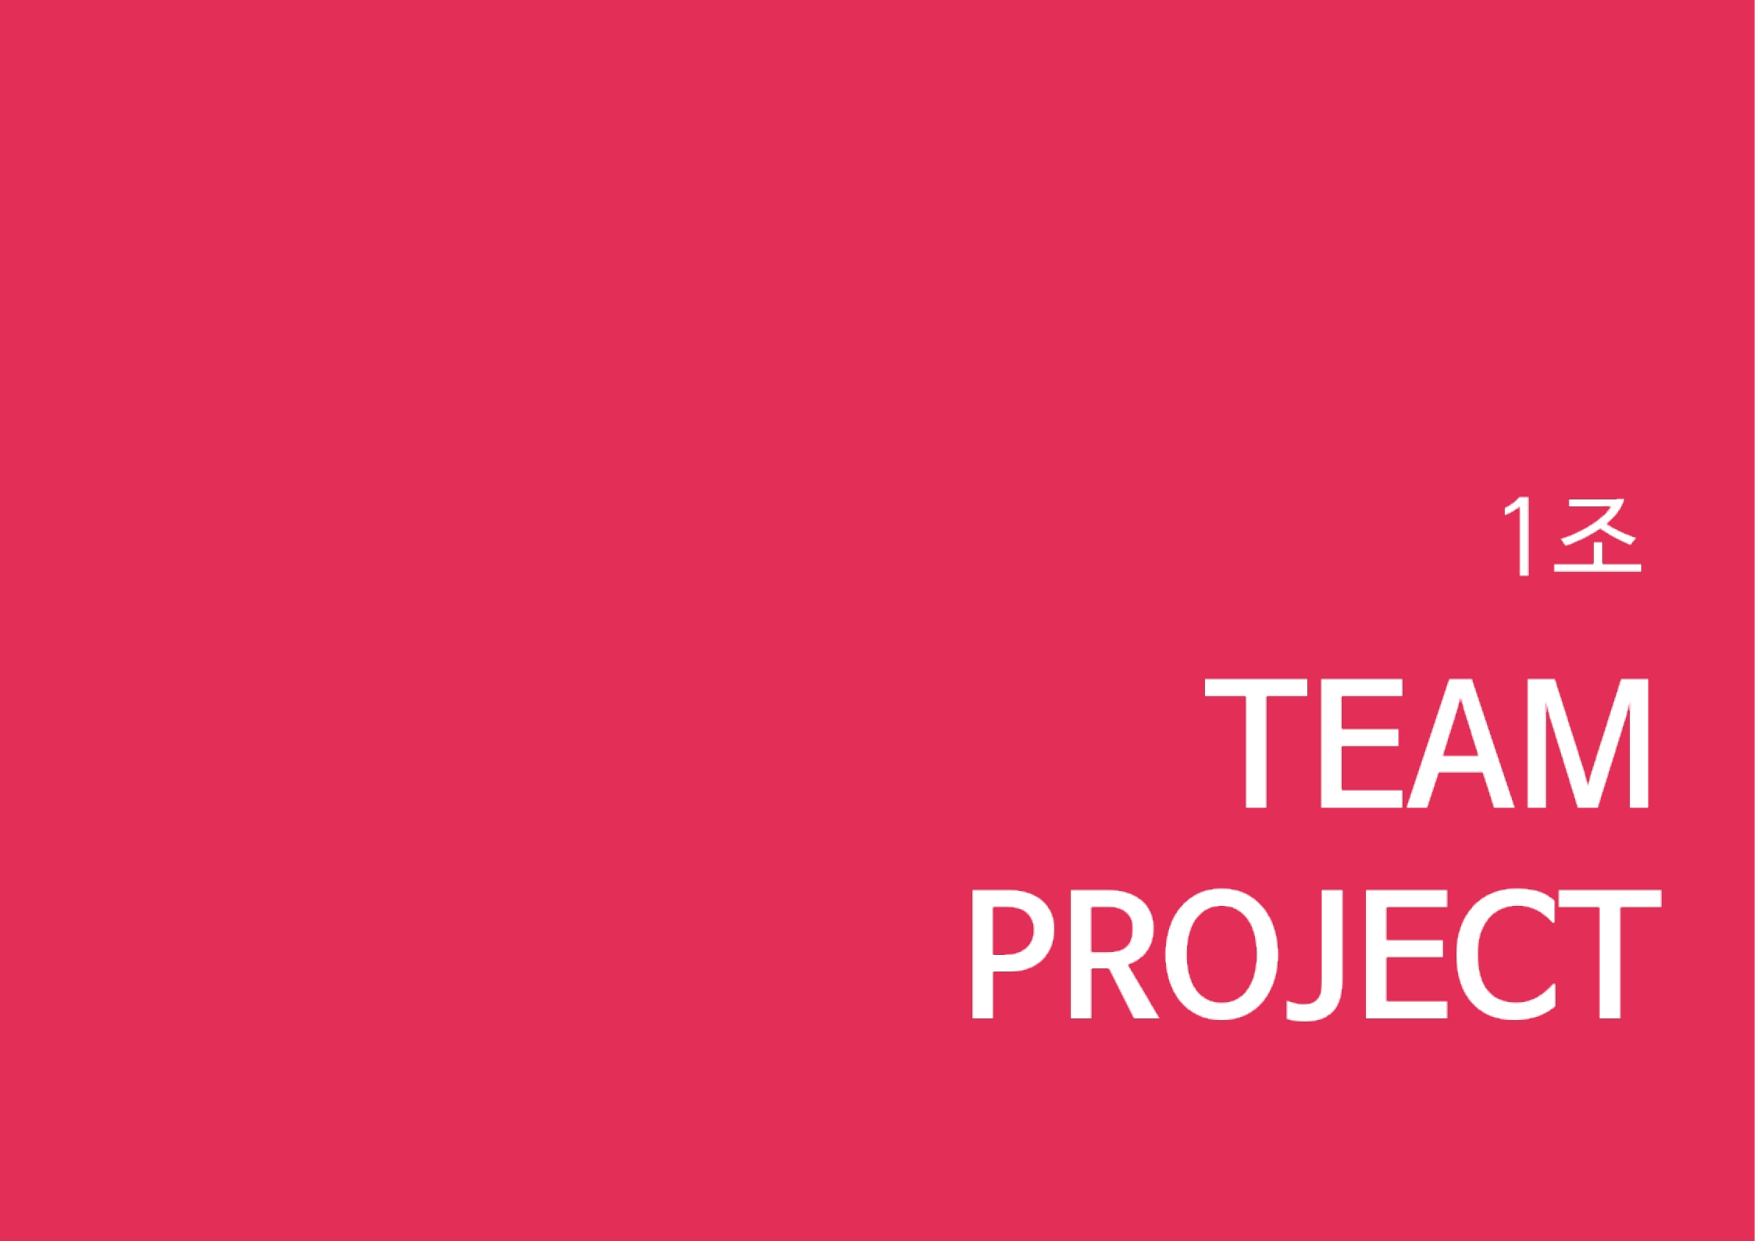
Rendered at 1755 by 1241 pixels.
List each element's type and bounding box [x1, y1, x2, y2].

picture [777, 415, 1755, 1213]
